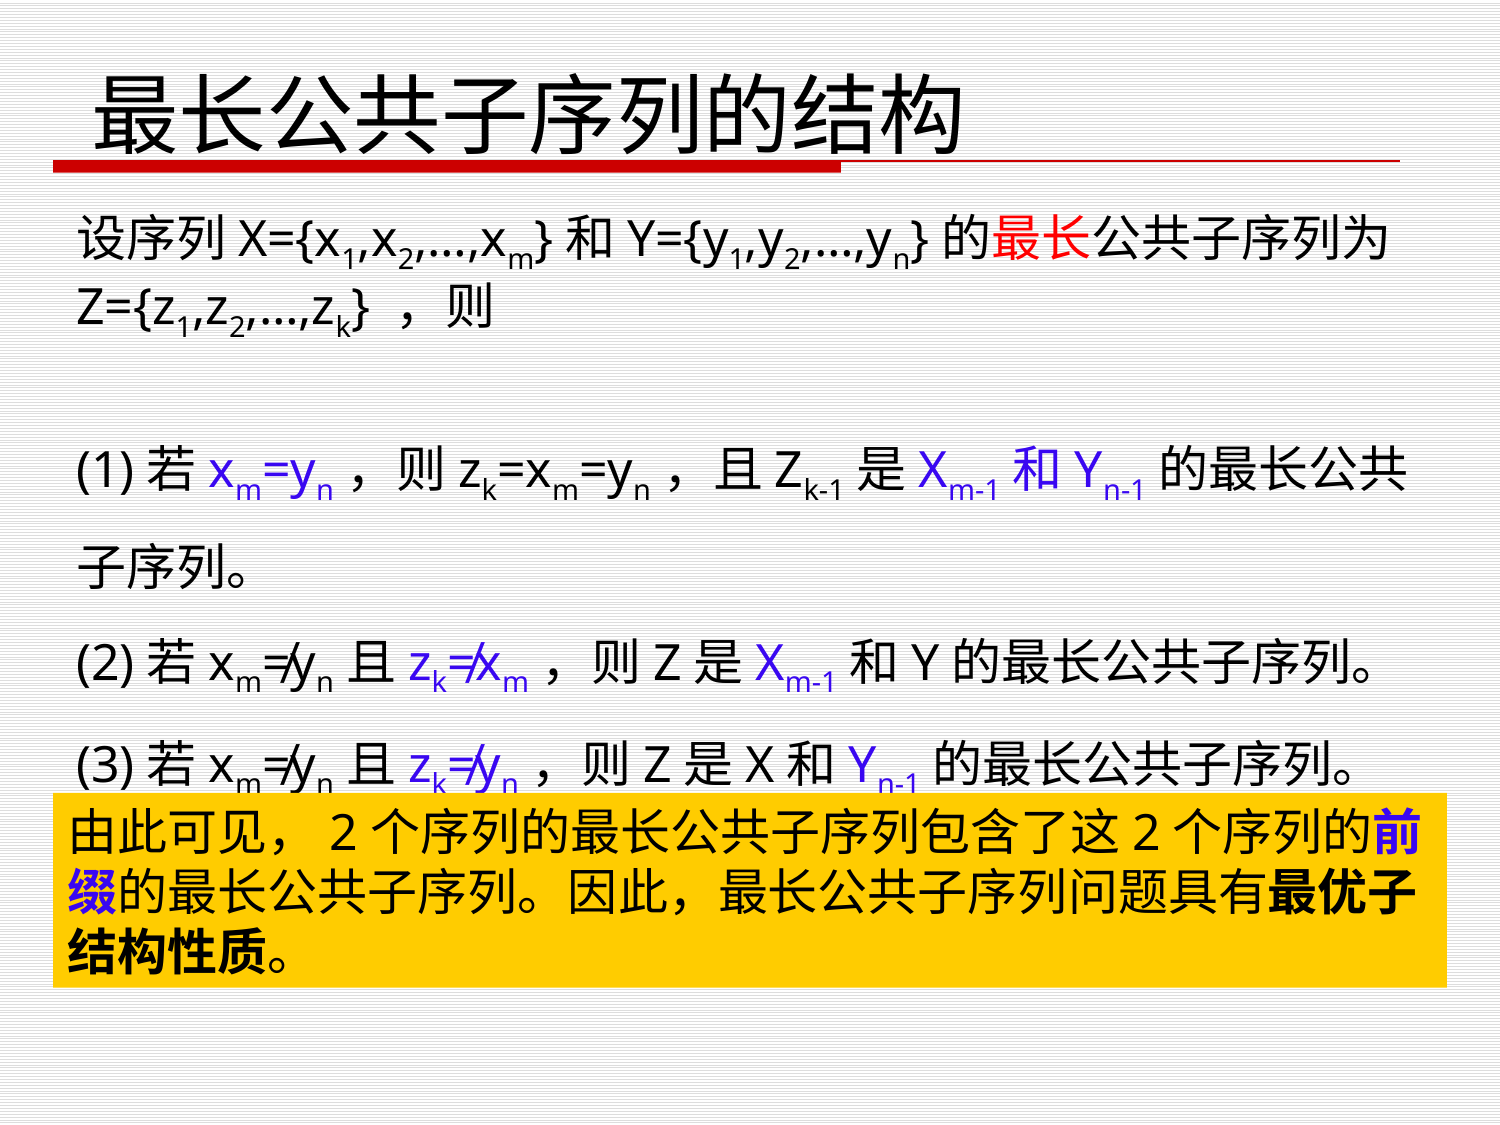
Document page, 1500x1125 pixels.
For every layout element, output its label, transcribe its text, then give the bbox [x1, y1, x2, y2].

text_box 设序列X={x1,x2,…,xm}和Y={y1,y2,…,yn}的最长公共子序列为Z={z1,z2,…,zk} ，则 (1)若xm=yn，则zk=xm=yn，且Zk-1是Xm-1和Yn-1的最长公共子序列。 (2)若xm≠yn且zk≠xm，则Z是Xm-1和Y的最长公共子序列。 (3)若xm≠yn且zk≠yn，则Z是X和Yn-1的最长公共子序列。 [61, 199, 1471, 808]
text_box 由此可见，2个序列的最长公共子序列包含了这2个序列的前缀的最长公共子序列。因此，最长公共子序列问题具有最优子结构性质。 [53, 792, 1447, 988]
text_box 最长公共子序列的结构 [76, 42, 1128, 173]
